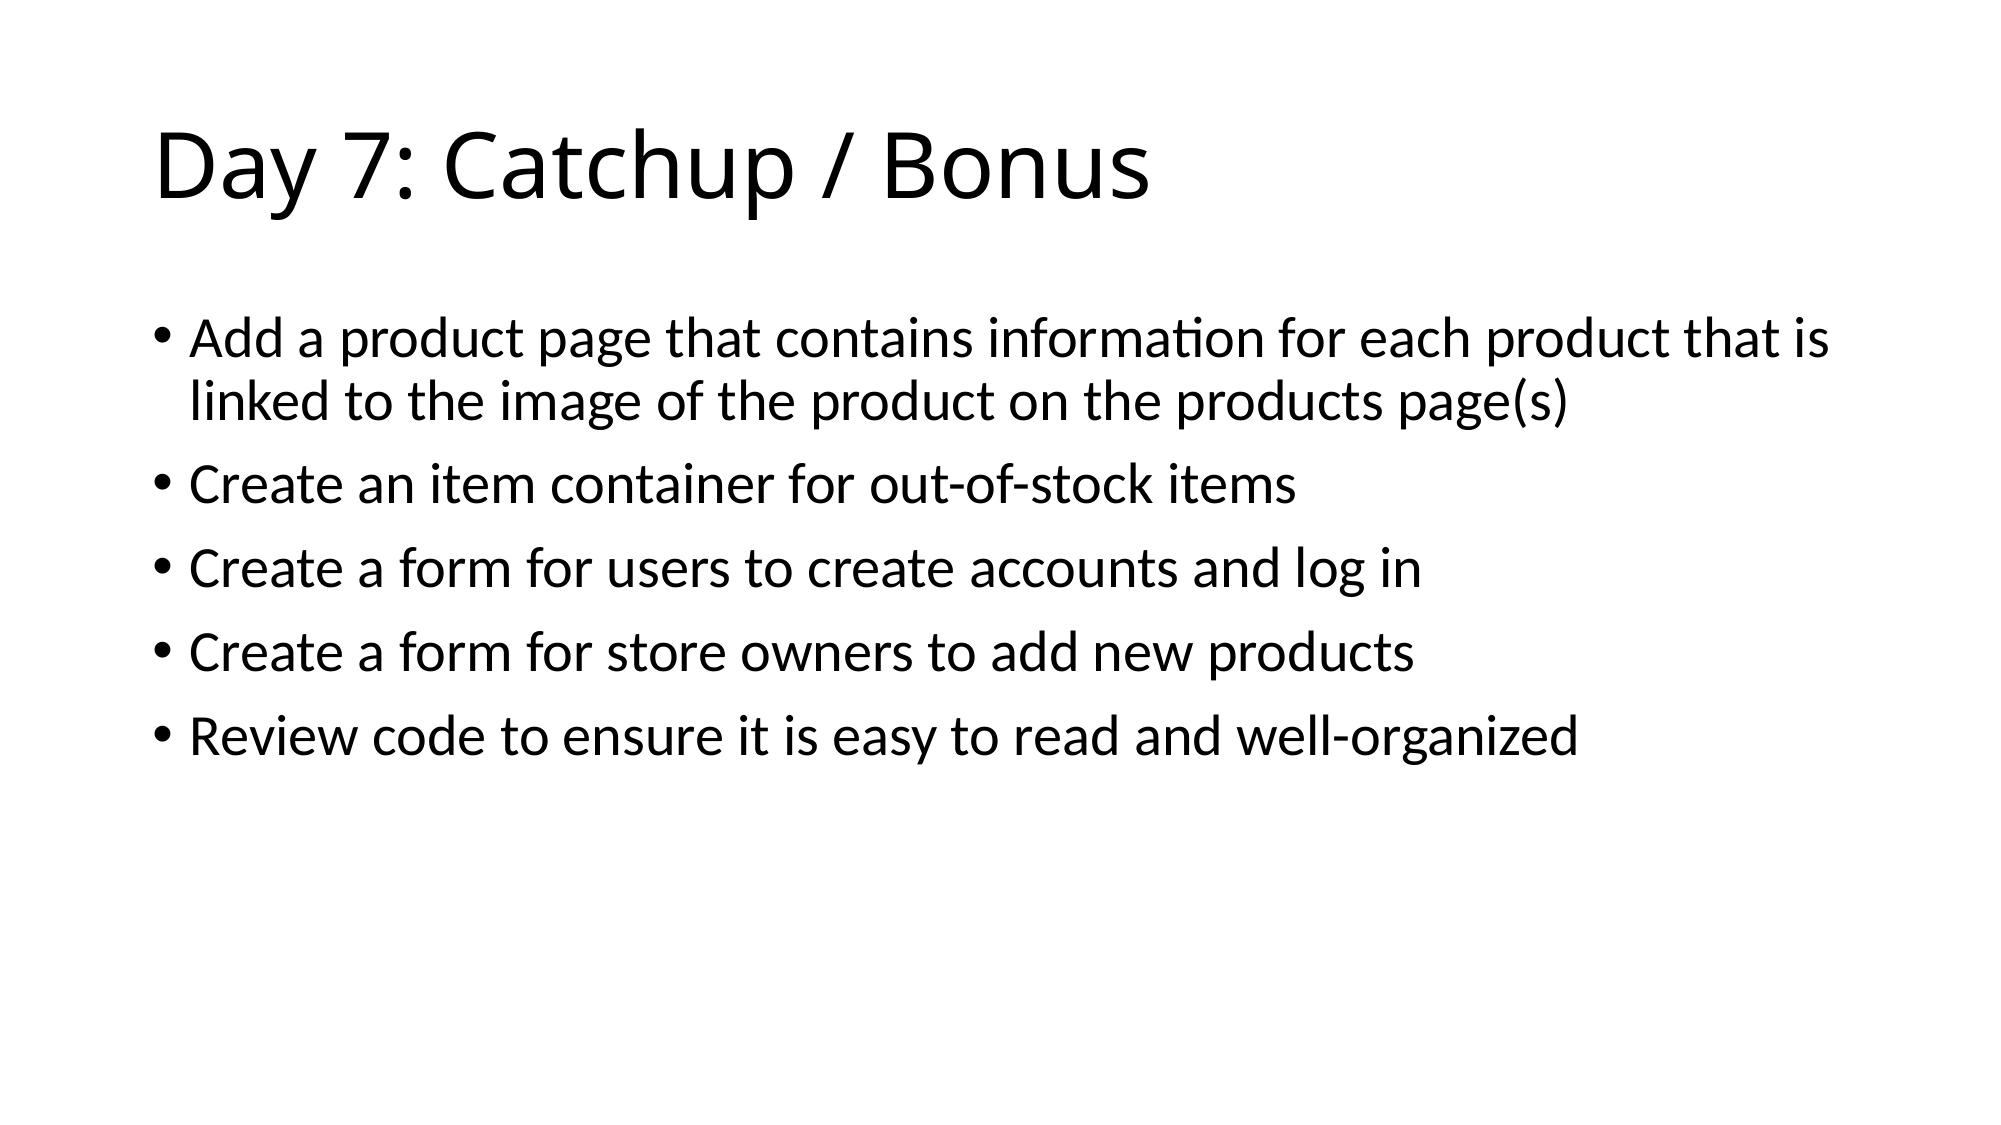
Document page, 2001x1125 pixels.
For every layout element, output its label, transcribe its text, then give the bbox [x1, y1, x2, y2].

list Add a product page that contains information for each product that is linked to the image of the product on the products page(s) Create an item container for out-of-stock items Create a form for users to create accounts and log in Create a form for store owners to add new products Review code to ensure it is easy to read and well-organized [137, 299, 1863, 1014]
title Day 7: Catchup / Bonus [137, 59, 1863, 278]
